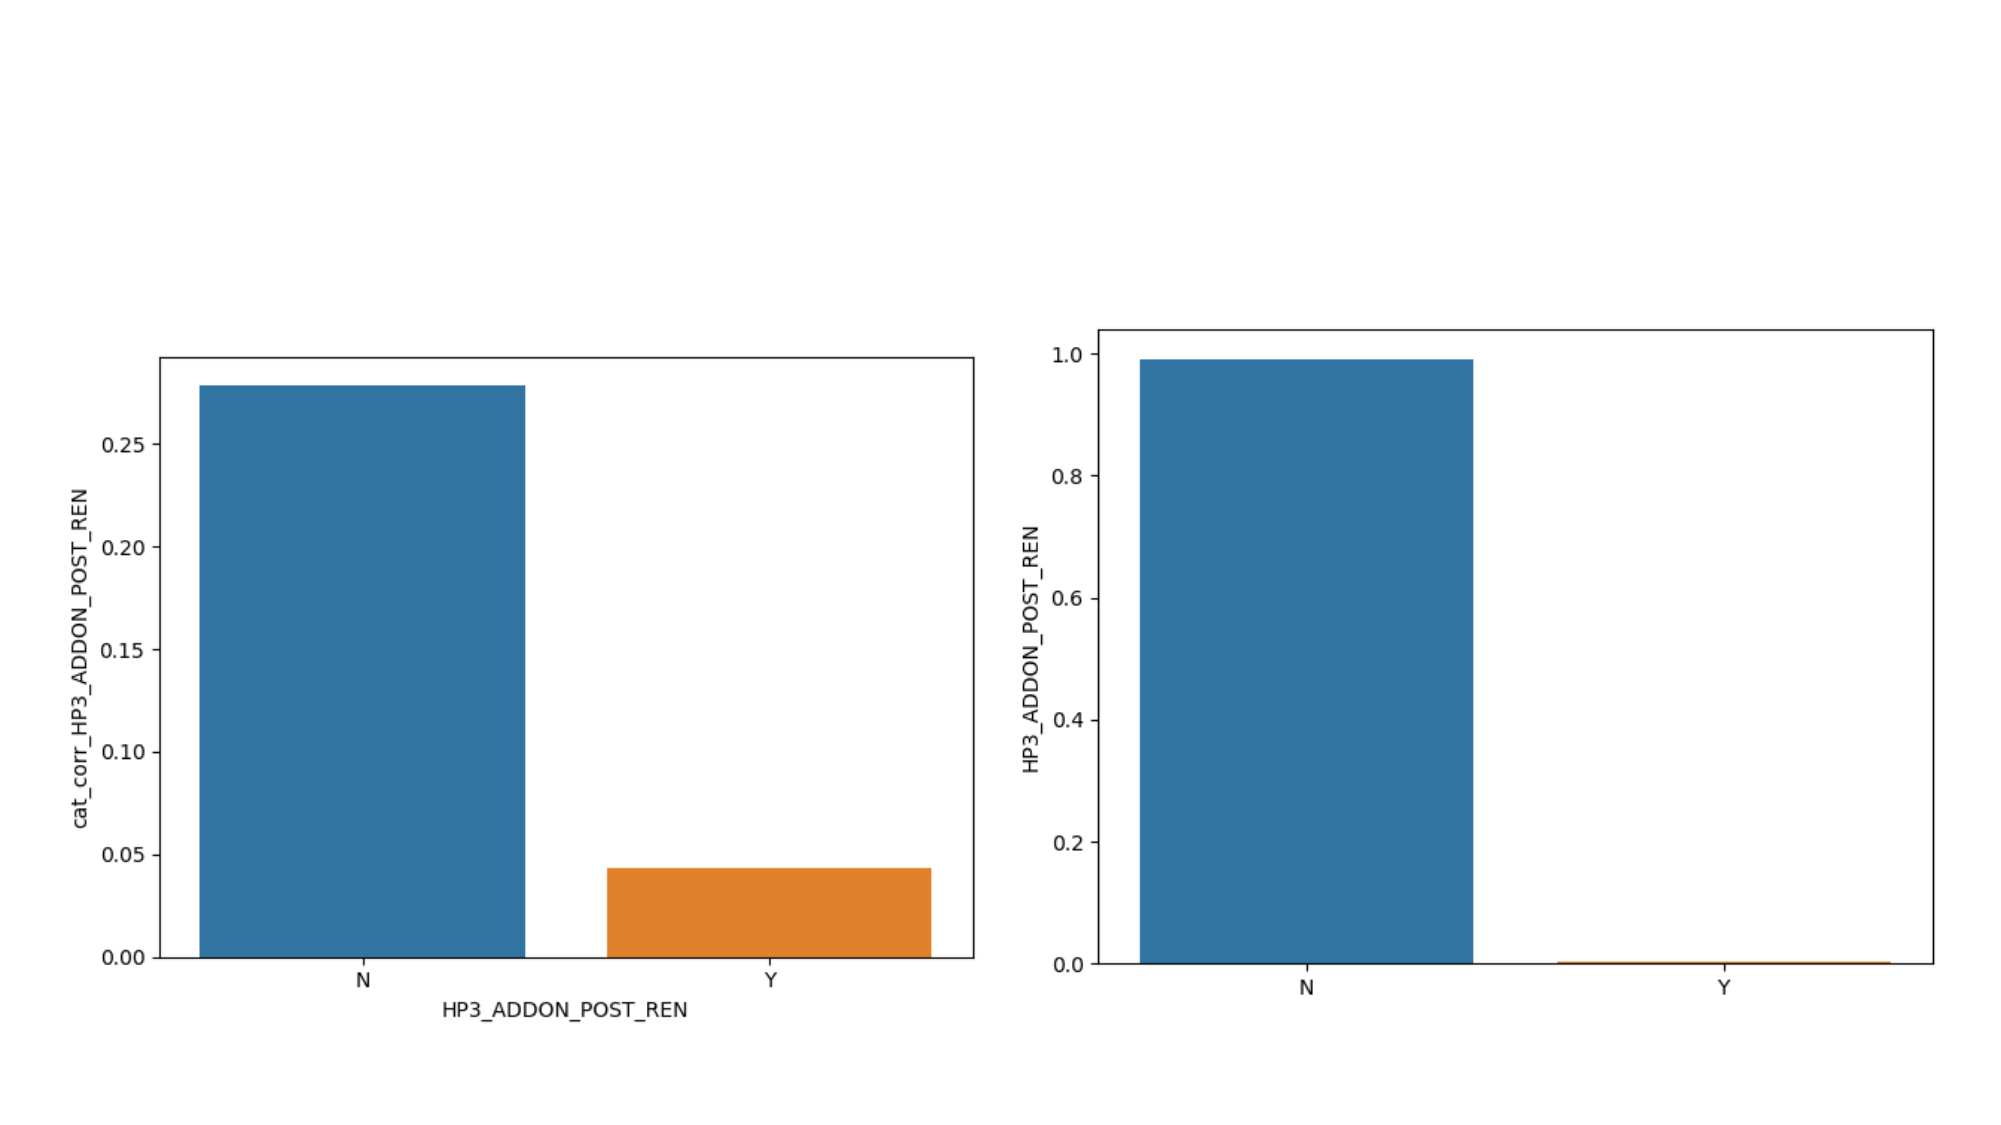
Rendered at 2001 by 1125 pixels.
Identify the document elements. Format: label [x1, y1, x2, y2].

picture [999, 301, 1960, 1022]
list [48, 329, 1000, 1044]
